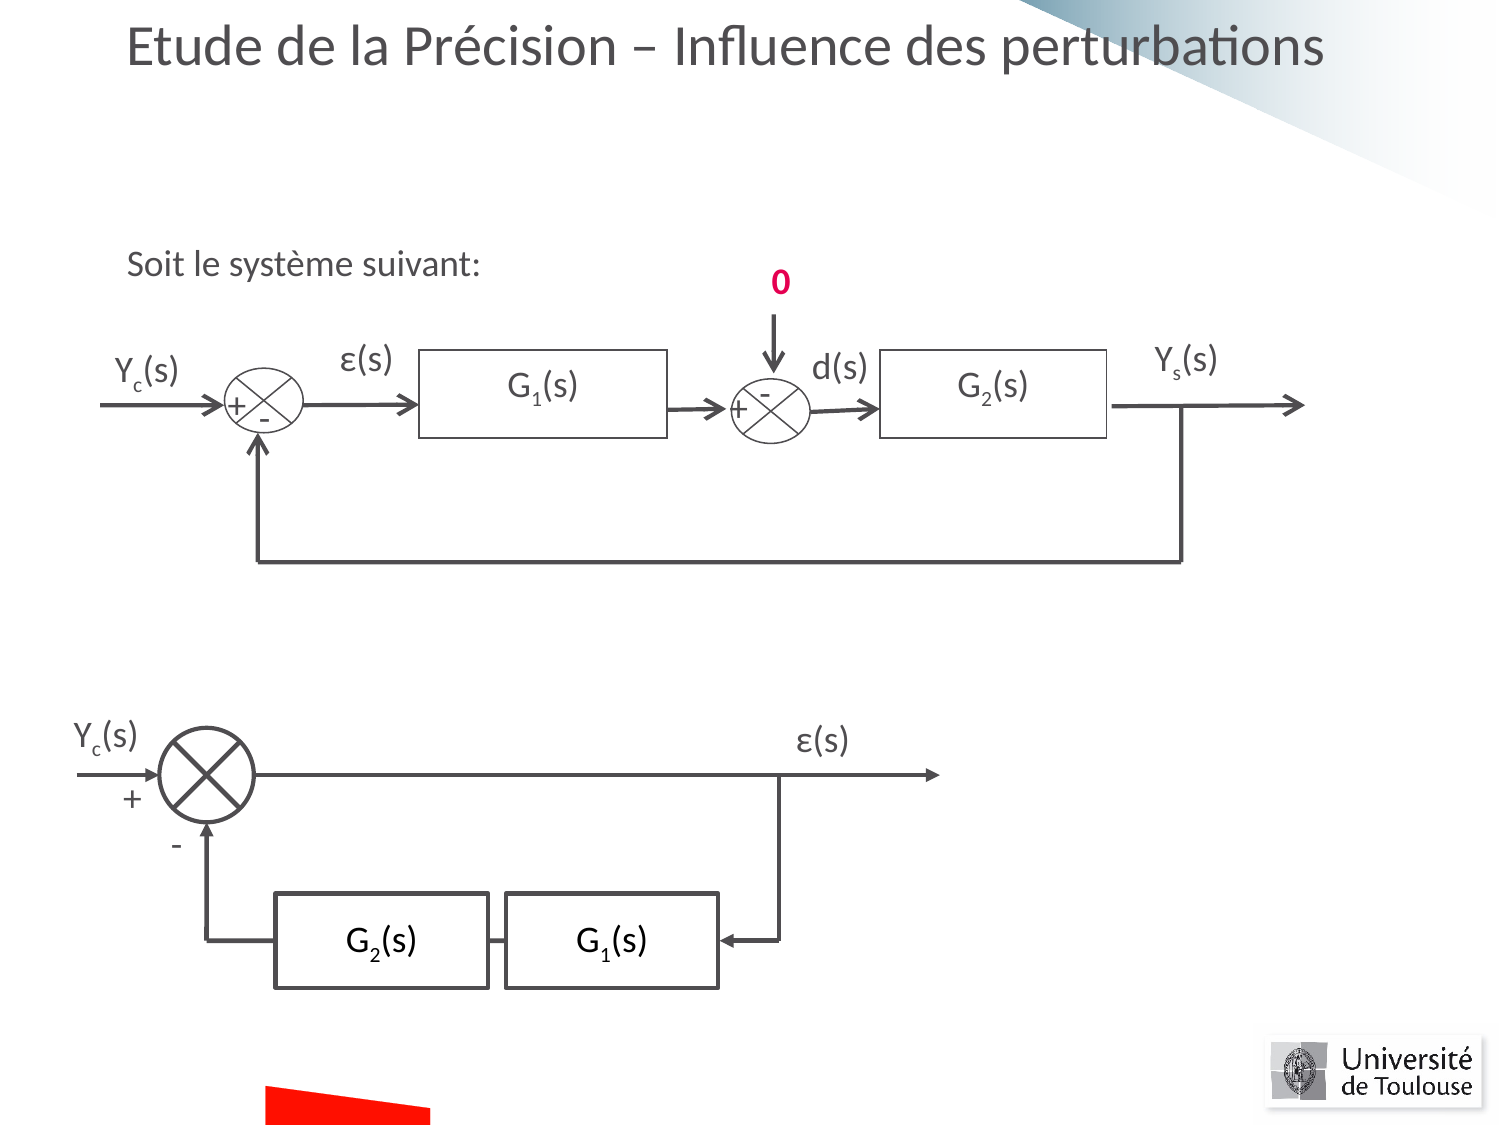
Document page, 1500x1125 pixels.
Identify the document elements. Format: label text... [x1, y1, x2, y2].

text_box [157, 745, 167, 804]
title Etude de la Précision – Influence des perturbations [88, 0, 1364, 188]
text_box [169, 725, 256, 805]
text_box [191, 817, 233, 825]
text_box G1(s) [504, 891, 720, 940]
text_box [172, 741, 241, 809]
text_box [100, 231, 1412, 563]
text_box - [156, 812, 191, 873]
text_box G2(s) [273, 950, 490, 990]
text_box Yc(s) [58, 702, 157, 769]
text_box G2(s) [273, 891, 490, 940]
text_box + [108, 766, 143, 774]
text_box ε(s) [780, 707, 1007, 768]
text_box G1(s) [504, 949, 720, 990]
text_box + [108, 784, 143, 826]
picture [1253, 1023, 1499, 1125]
